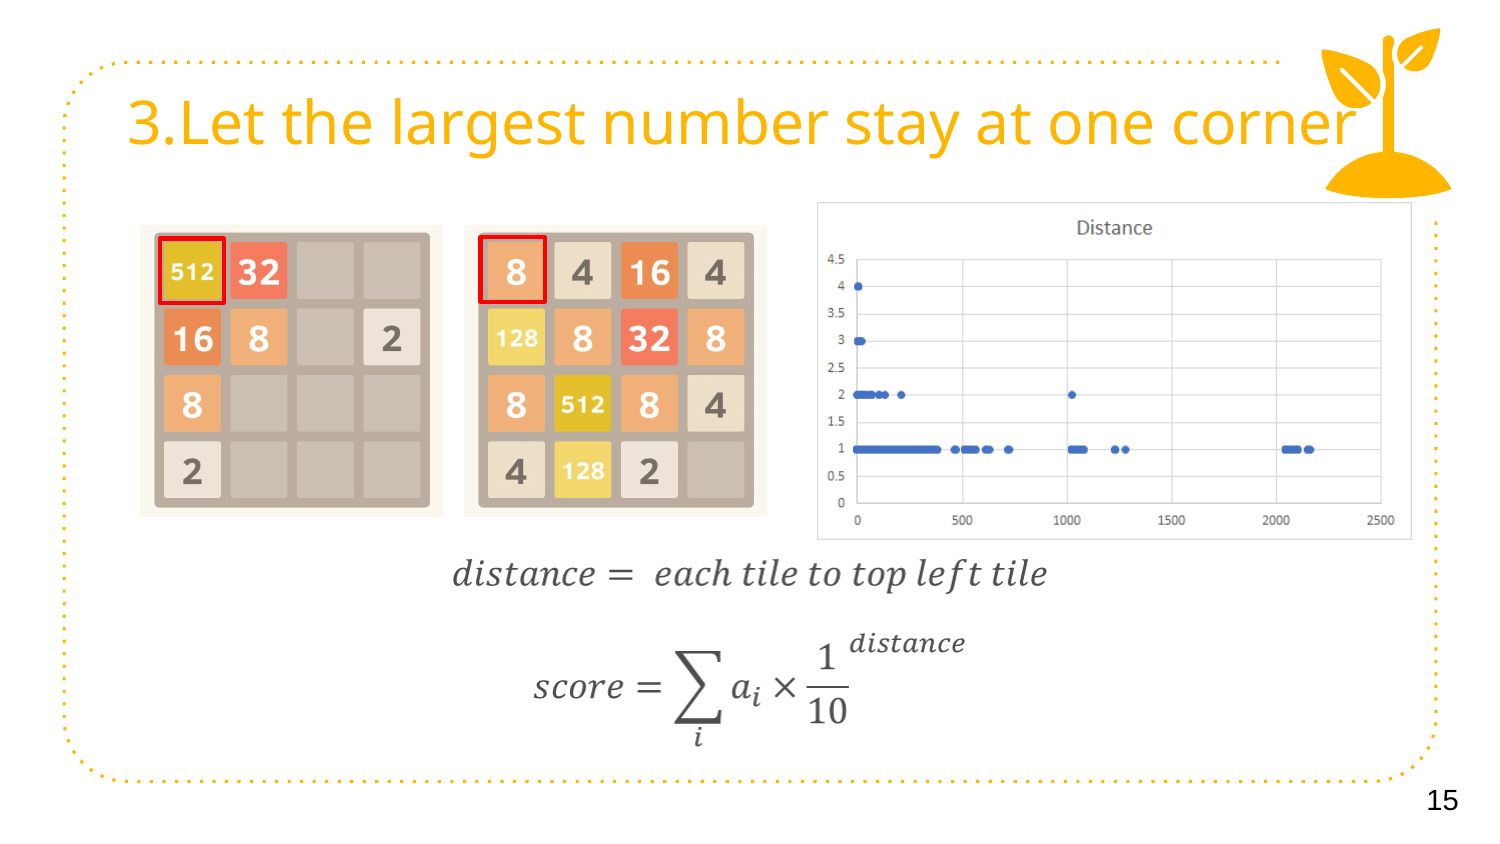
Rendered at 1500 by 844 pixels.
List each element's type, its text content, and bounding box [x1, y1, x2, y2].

picture [139, 225, 444, 517]
title 3.Let the largest number stay at one corner [112, 68, 1316, 239]
picture [463, 225, 768, 517]
text_box [443, 549, 1057, 595]
slide_number ‹#› [1411, 753, 1500, 844]
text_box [1321, 28, 1452, 199]
picture [816, 202, 1412, 540]
text_box [526, 628, 974, 747]
